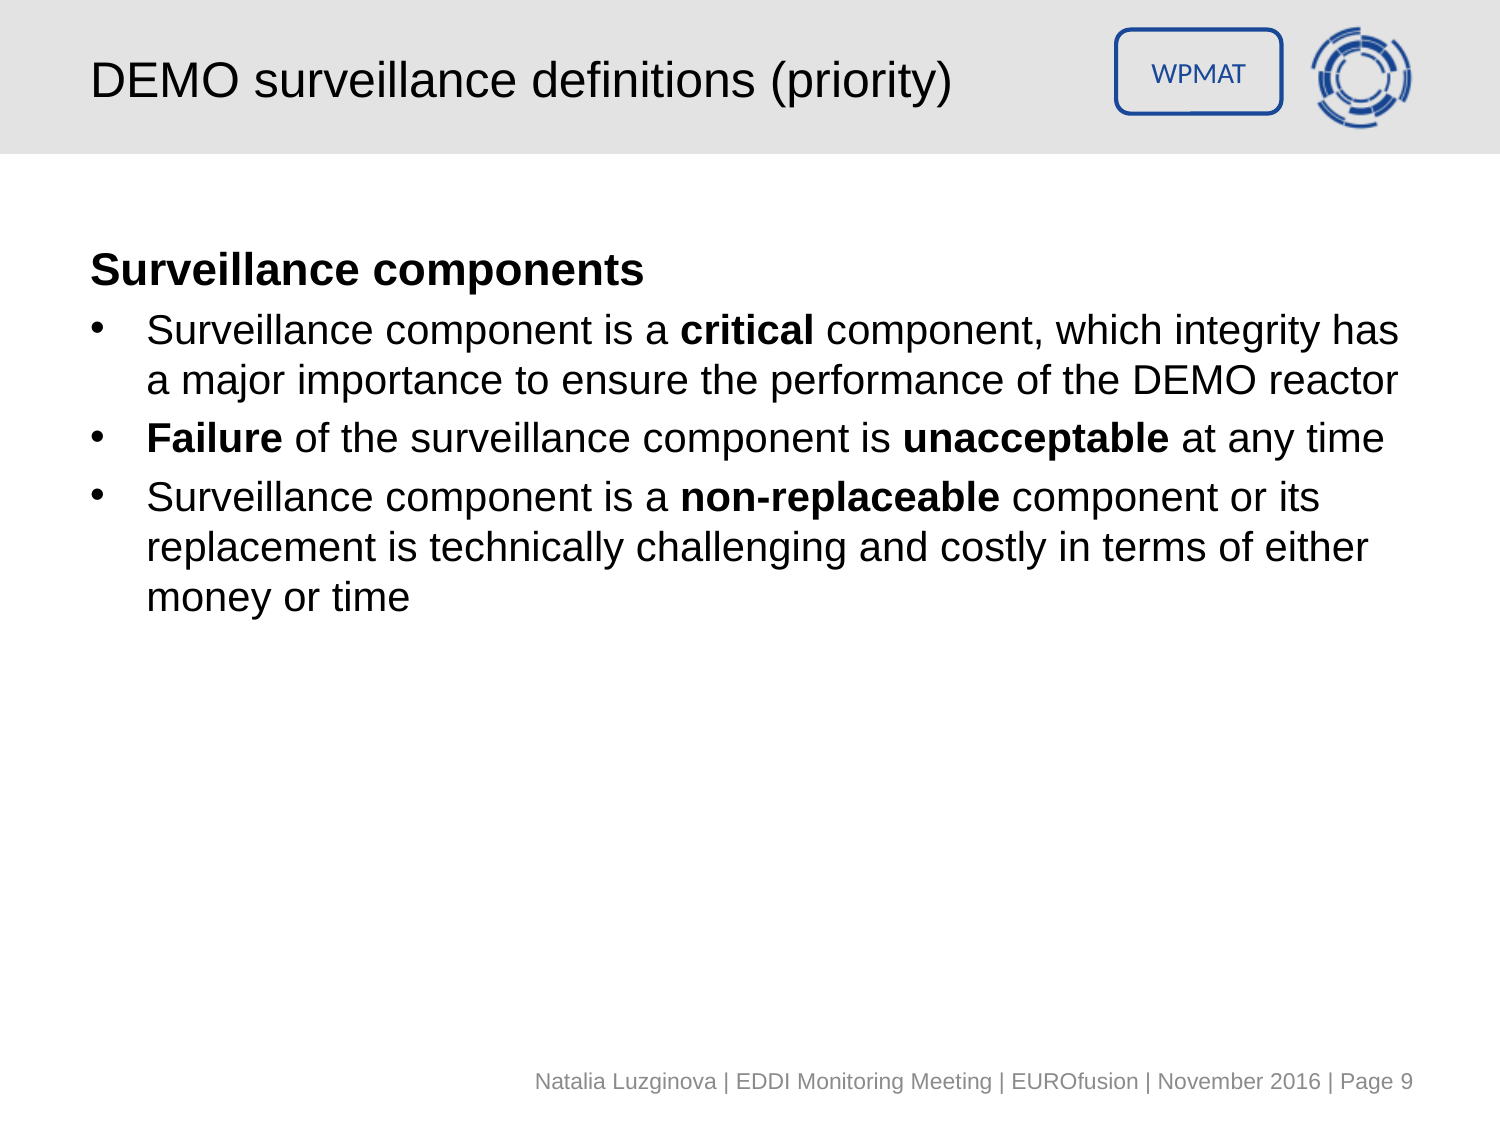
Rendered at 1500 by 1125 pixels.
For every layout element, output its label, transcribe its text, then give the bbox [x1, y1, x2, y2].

title DEMO surveillance definitions (priority) [75, 4, 1459, 151]
picture [0, 0, 1500, 154]
list Surveillance components Surveillance component is a critical component, which integrity has a major importance to ensure the performance of the DEMO reactor Failure of the surveillance component is unacceptable at any time Surveillance component is a non-replaceable component or its replacement is technically challenging and costly in terms of either money or time [75, 231, 1425, 1035]
footer Natalia Luzginova | EDDI Monitoring Meeting | EUROfusion | November 2016 | Page 9 [76, 1058, 1429, 1103]
